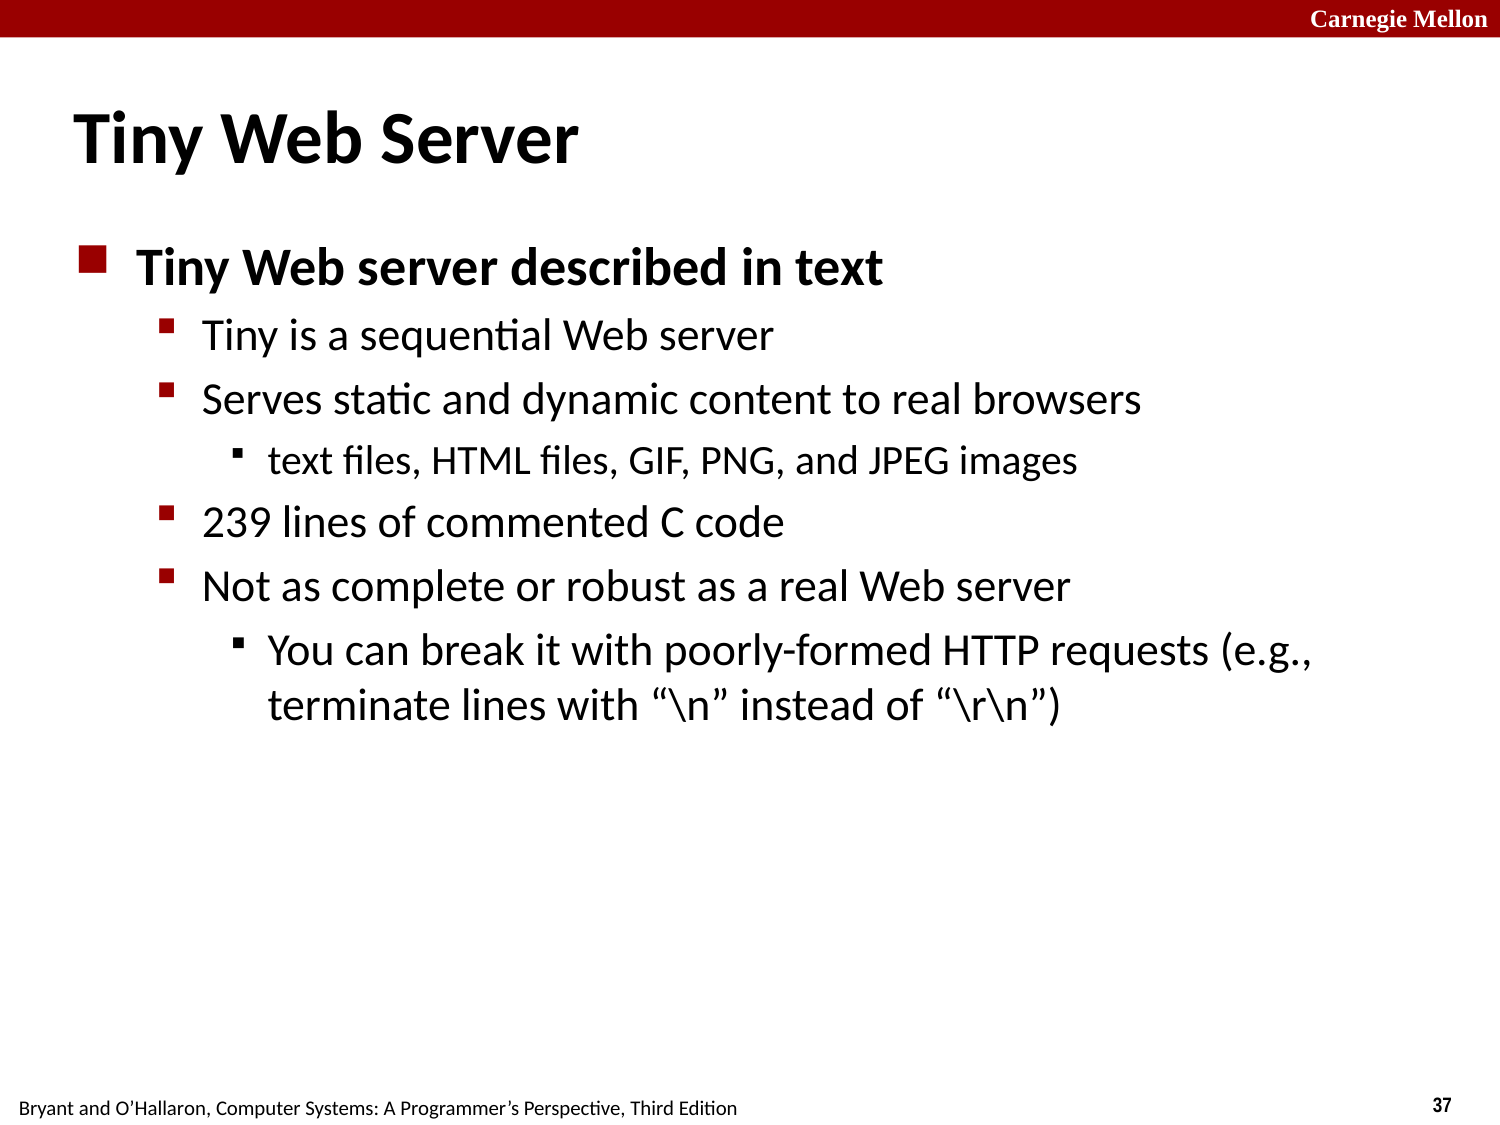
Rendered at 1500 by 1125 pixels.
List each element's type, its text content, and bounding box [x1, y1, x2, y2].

list Tiny Web server described in text Tiny is a sequential Web server Serves static and dynamic content to real browsers text files, HTML files, GIF, PNG, and JPEG images 239 lines of commented C code Not as complete or robust as a real Web server You can break it with poorly-formed HTTP requests (e.g., terminate lines with “\n” instead of “\r\n”) [64, 223, 1361, 1040]
title Tiny Web Server [58, 71, 1305, 197]
